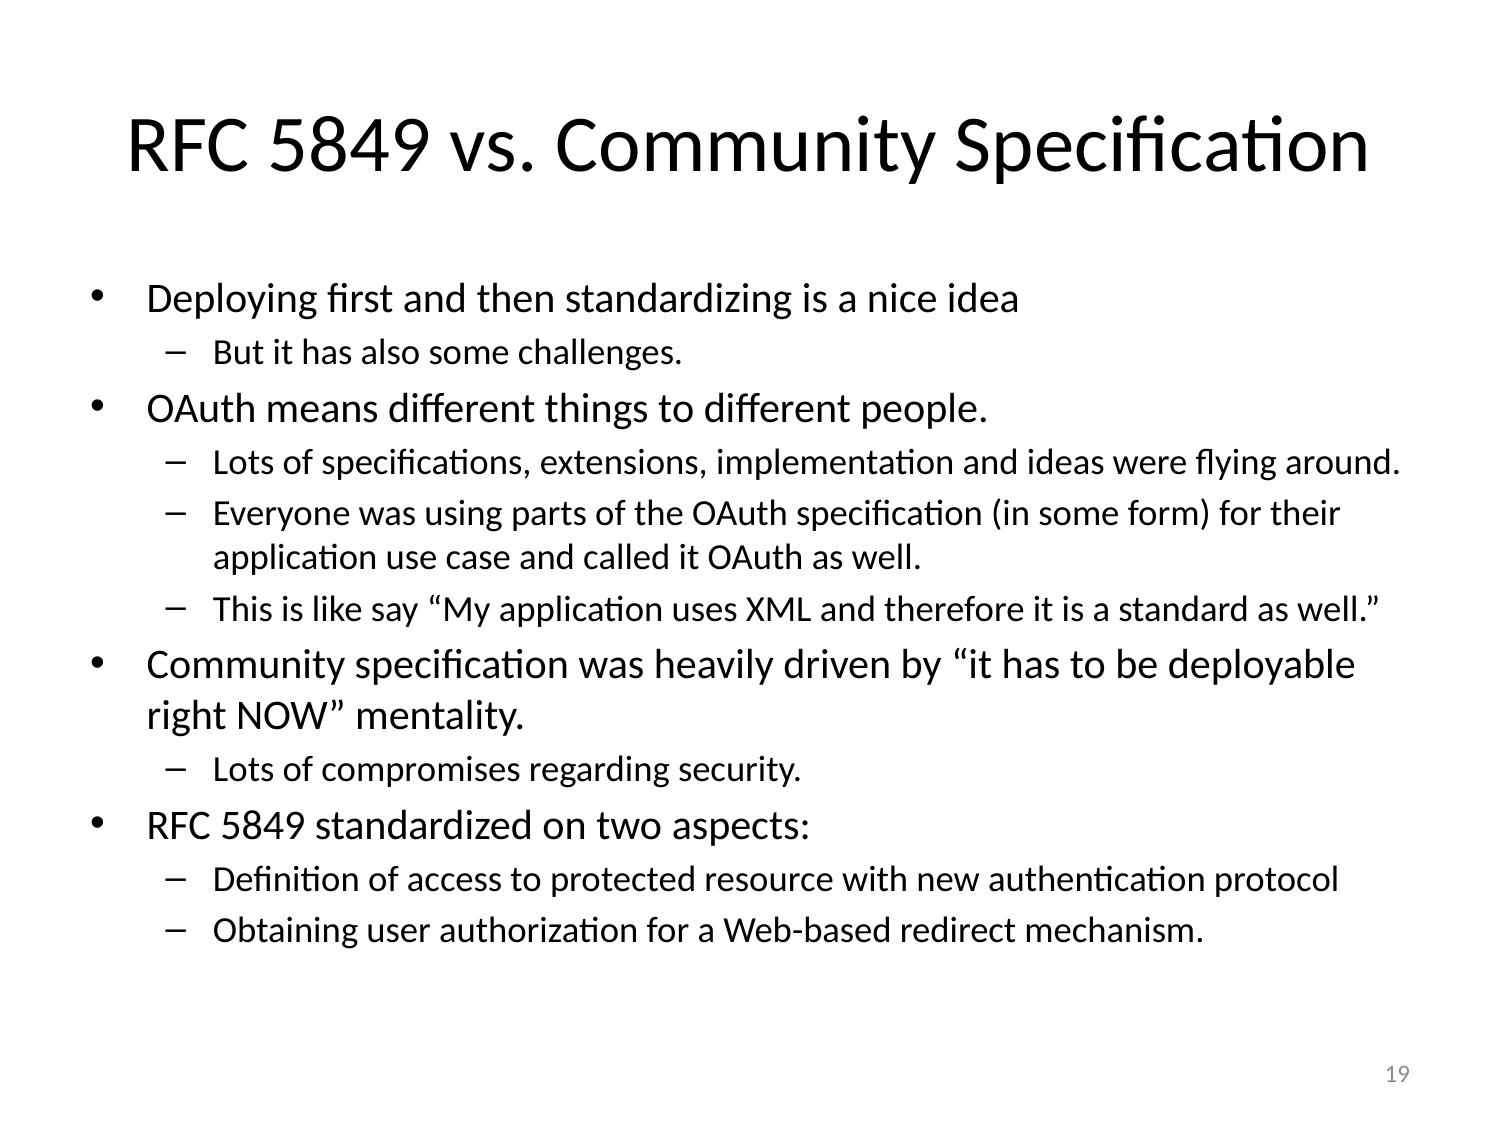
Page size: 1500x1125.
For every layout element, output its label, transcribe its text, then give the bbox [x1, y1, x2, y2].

title RFC 5849 vs. Community Specification [75, 45, 1425, 233]
slide_number 19 [1074, 1042, 1425, 1103]
list Deploying first and then standardizing is a nice idea But it has also some challenges. OAuth means different things to different people. Lots of specifications, extensions, implementation and ideas were flying around. Everyone was using parts of the OAuth specification (in some form) for their application use case and called it OAuth as well. This is like say “My application uses XML and therefore it is a standard as well.” Community specification was heavily driven by “it has to be deployable right NOW” mentality. Lots of compromises regarding security. RFC 5849 standardized on two aspects: Definition of access to protected resource with new authentication protocol Obtaining user authorization for a Web-based redirect mechanism. [75, 262, 1425, 1005]
